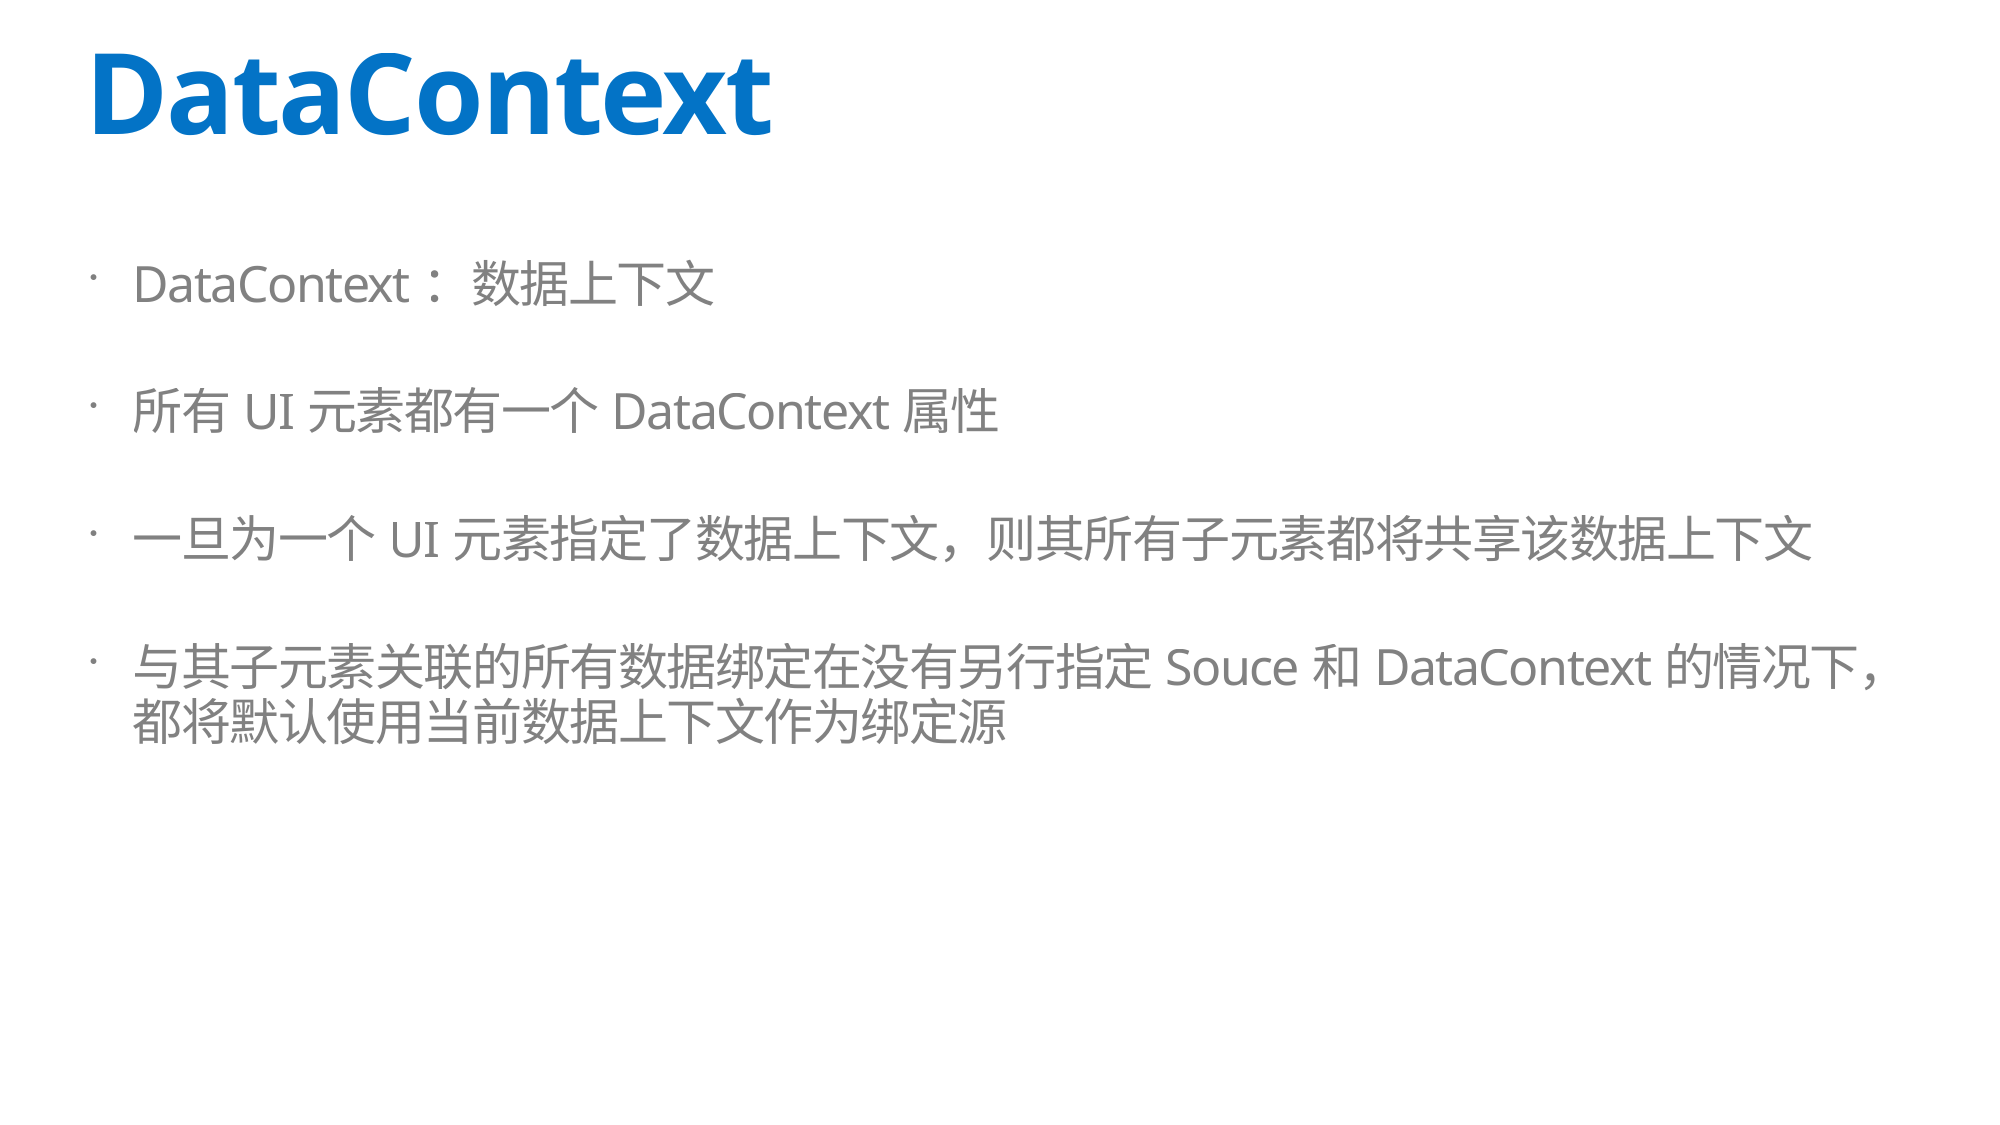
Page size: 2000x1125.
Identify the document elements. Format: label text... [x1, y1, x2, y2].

title DataContext [85, 37, 1914, 161]
list DataContext：数据上下文 所有UI元素都有一个DataContext属性 一旦为一个UI元素指定了数据上下文，则其所有子元素都将共享该数据上下文 与其子元素关联的所有数据绑定在没有另行指定Souce和DataContext的情况下，都将默认使用当前数据上下文作为绑定源 [86, 259, 1926, 965]
